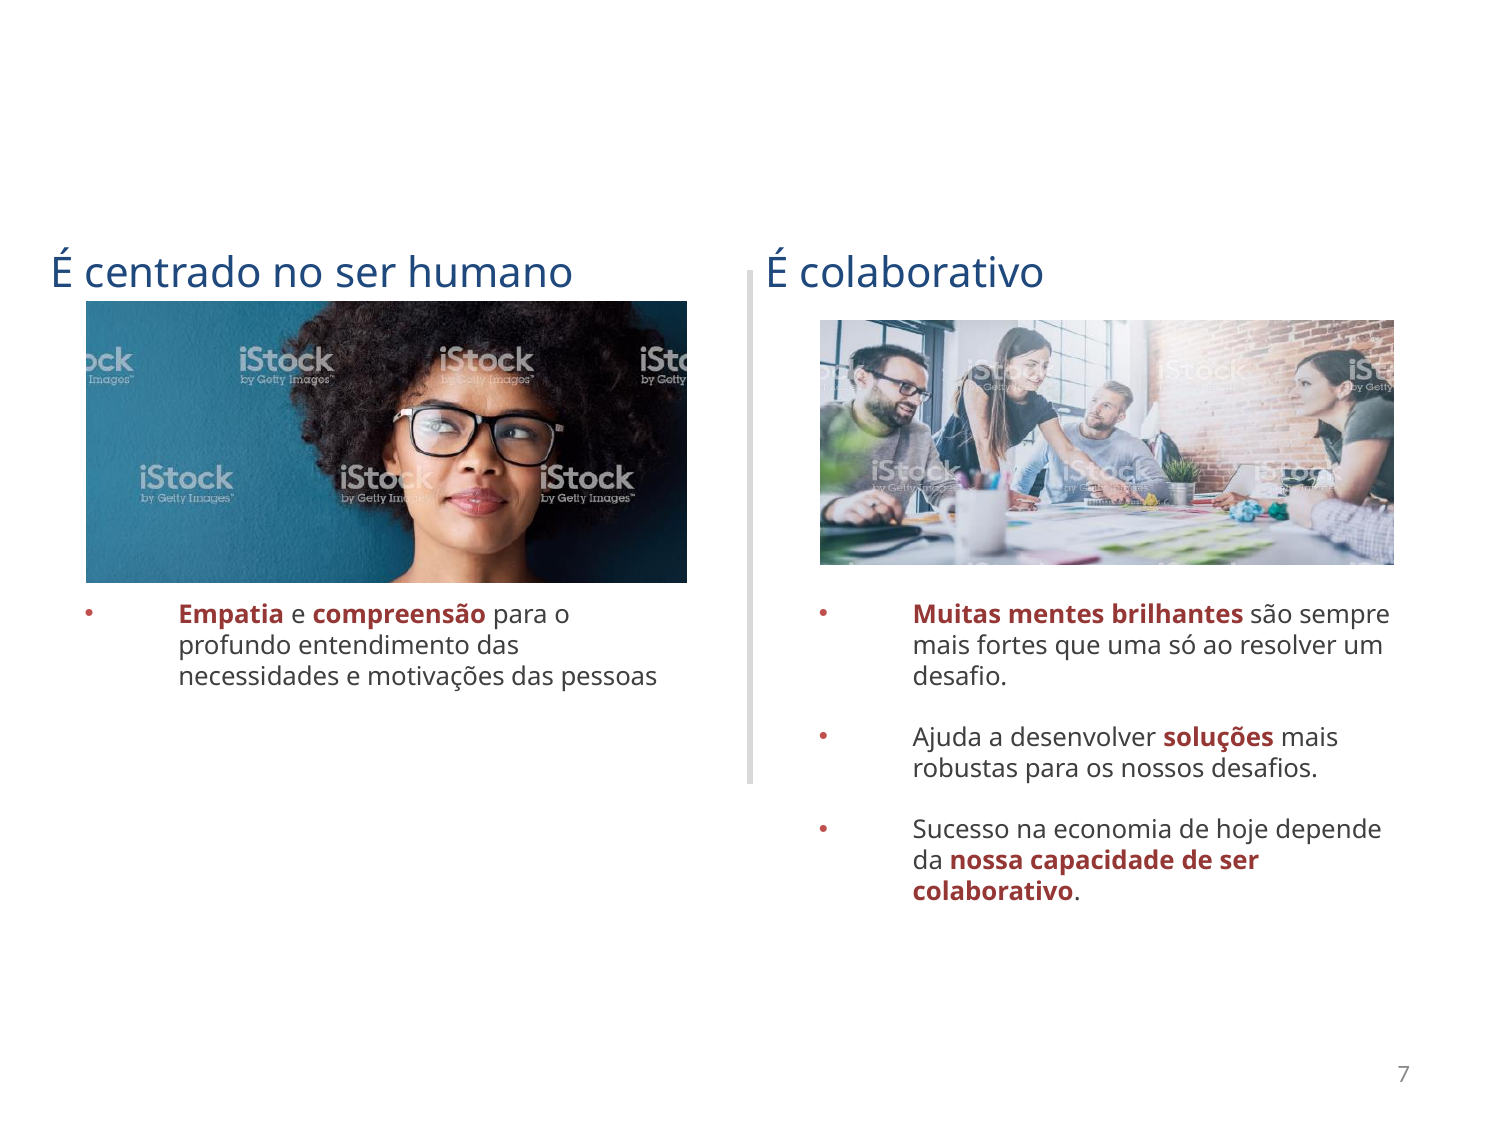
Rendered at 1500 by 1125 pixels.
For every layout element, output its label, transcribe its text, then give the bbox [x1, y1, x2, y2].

picture [86, 301, 687, 584]
slide_number 7 [1074, 1042, 1425, 1103]
picture [820, 319, 1394, 565]
text_box É colaborativo [765, 245, 1046, 296]
text_box Muitas mentes brilhantes são sempre mais fortes que uma só ao resolver um desafio. Ajuda a desenvolver soluções mais robustas para os nossos desafios. Sucesso na economia de hoje depende da nossa capacidade de ser colaborativo. [818, 564, 1417, 784]
text_box É centrado no ser humano [50, 245, 575, 296]
text_box Empatia e compreensão para o profundo entendimento das necessidades e motivações das pessoas [84, 591, 683, 784]
